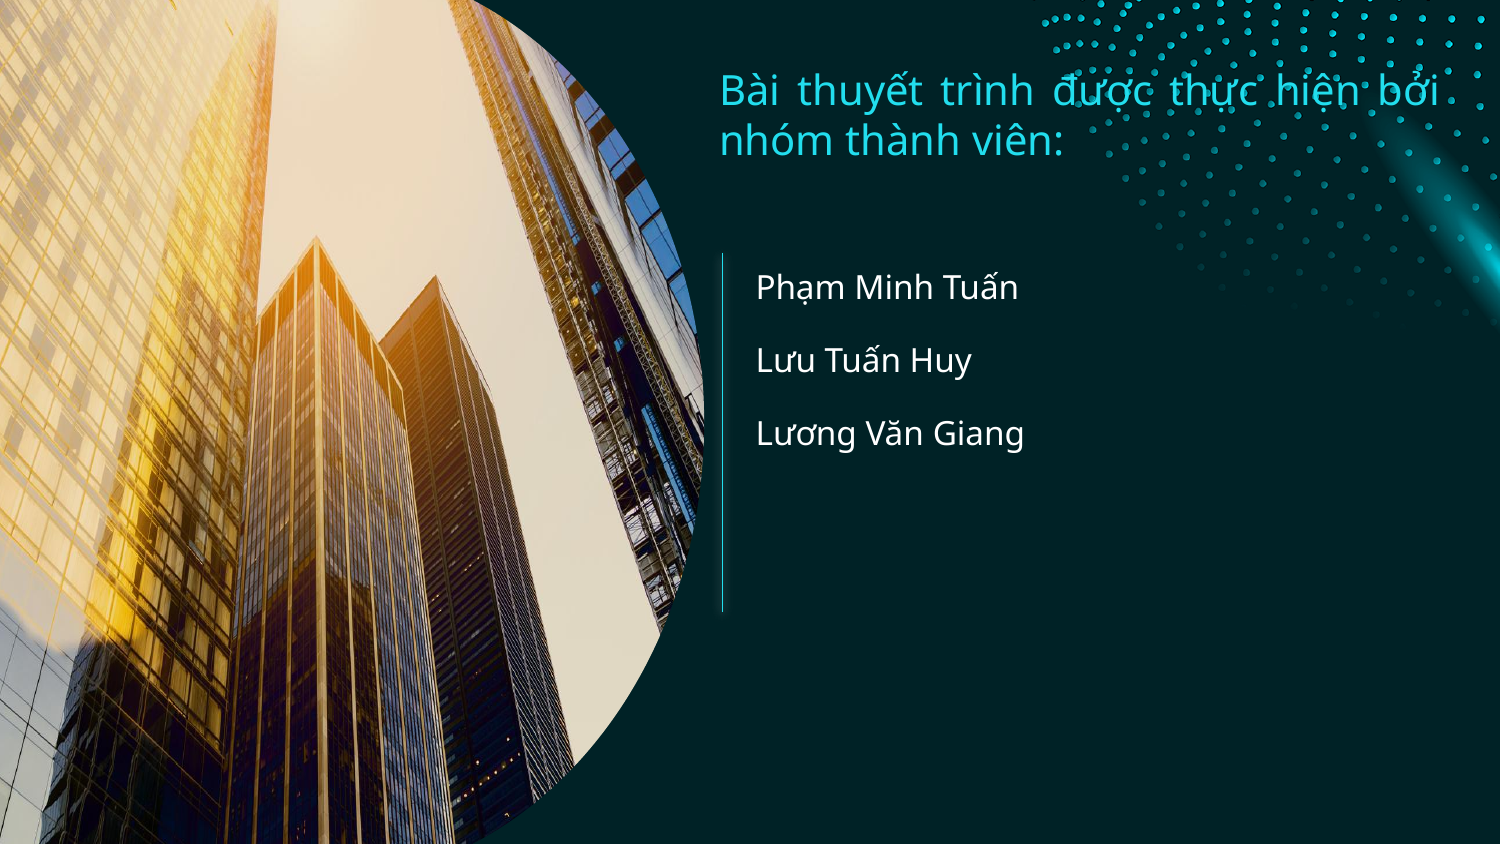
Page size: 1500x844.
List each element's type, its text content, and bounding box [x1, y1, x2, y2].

picture [0, 0, 1500, 844]
title Bài thuyết trình được thực hiện bởi nhóm thành viên: [710, 47, 1456, 180]
list Phạm Minh Tuấn Lưu Tuấn Huy Lương Văn Giang [740, 251, 1207, 457]
